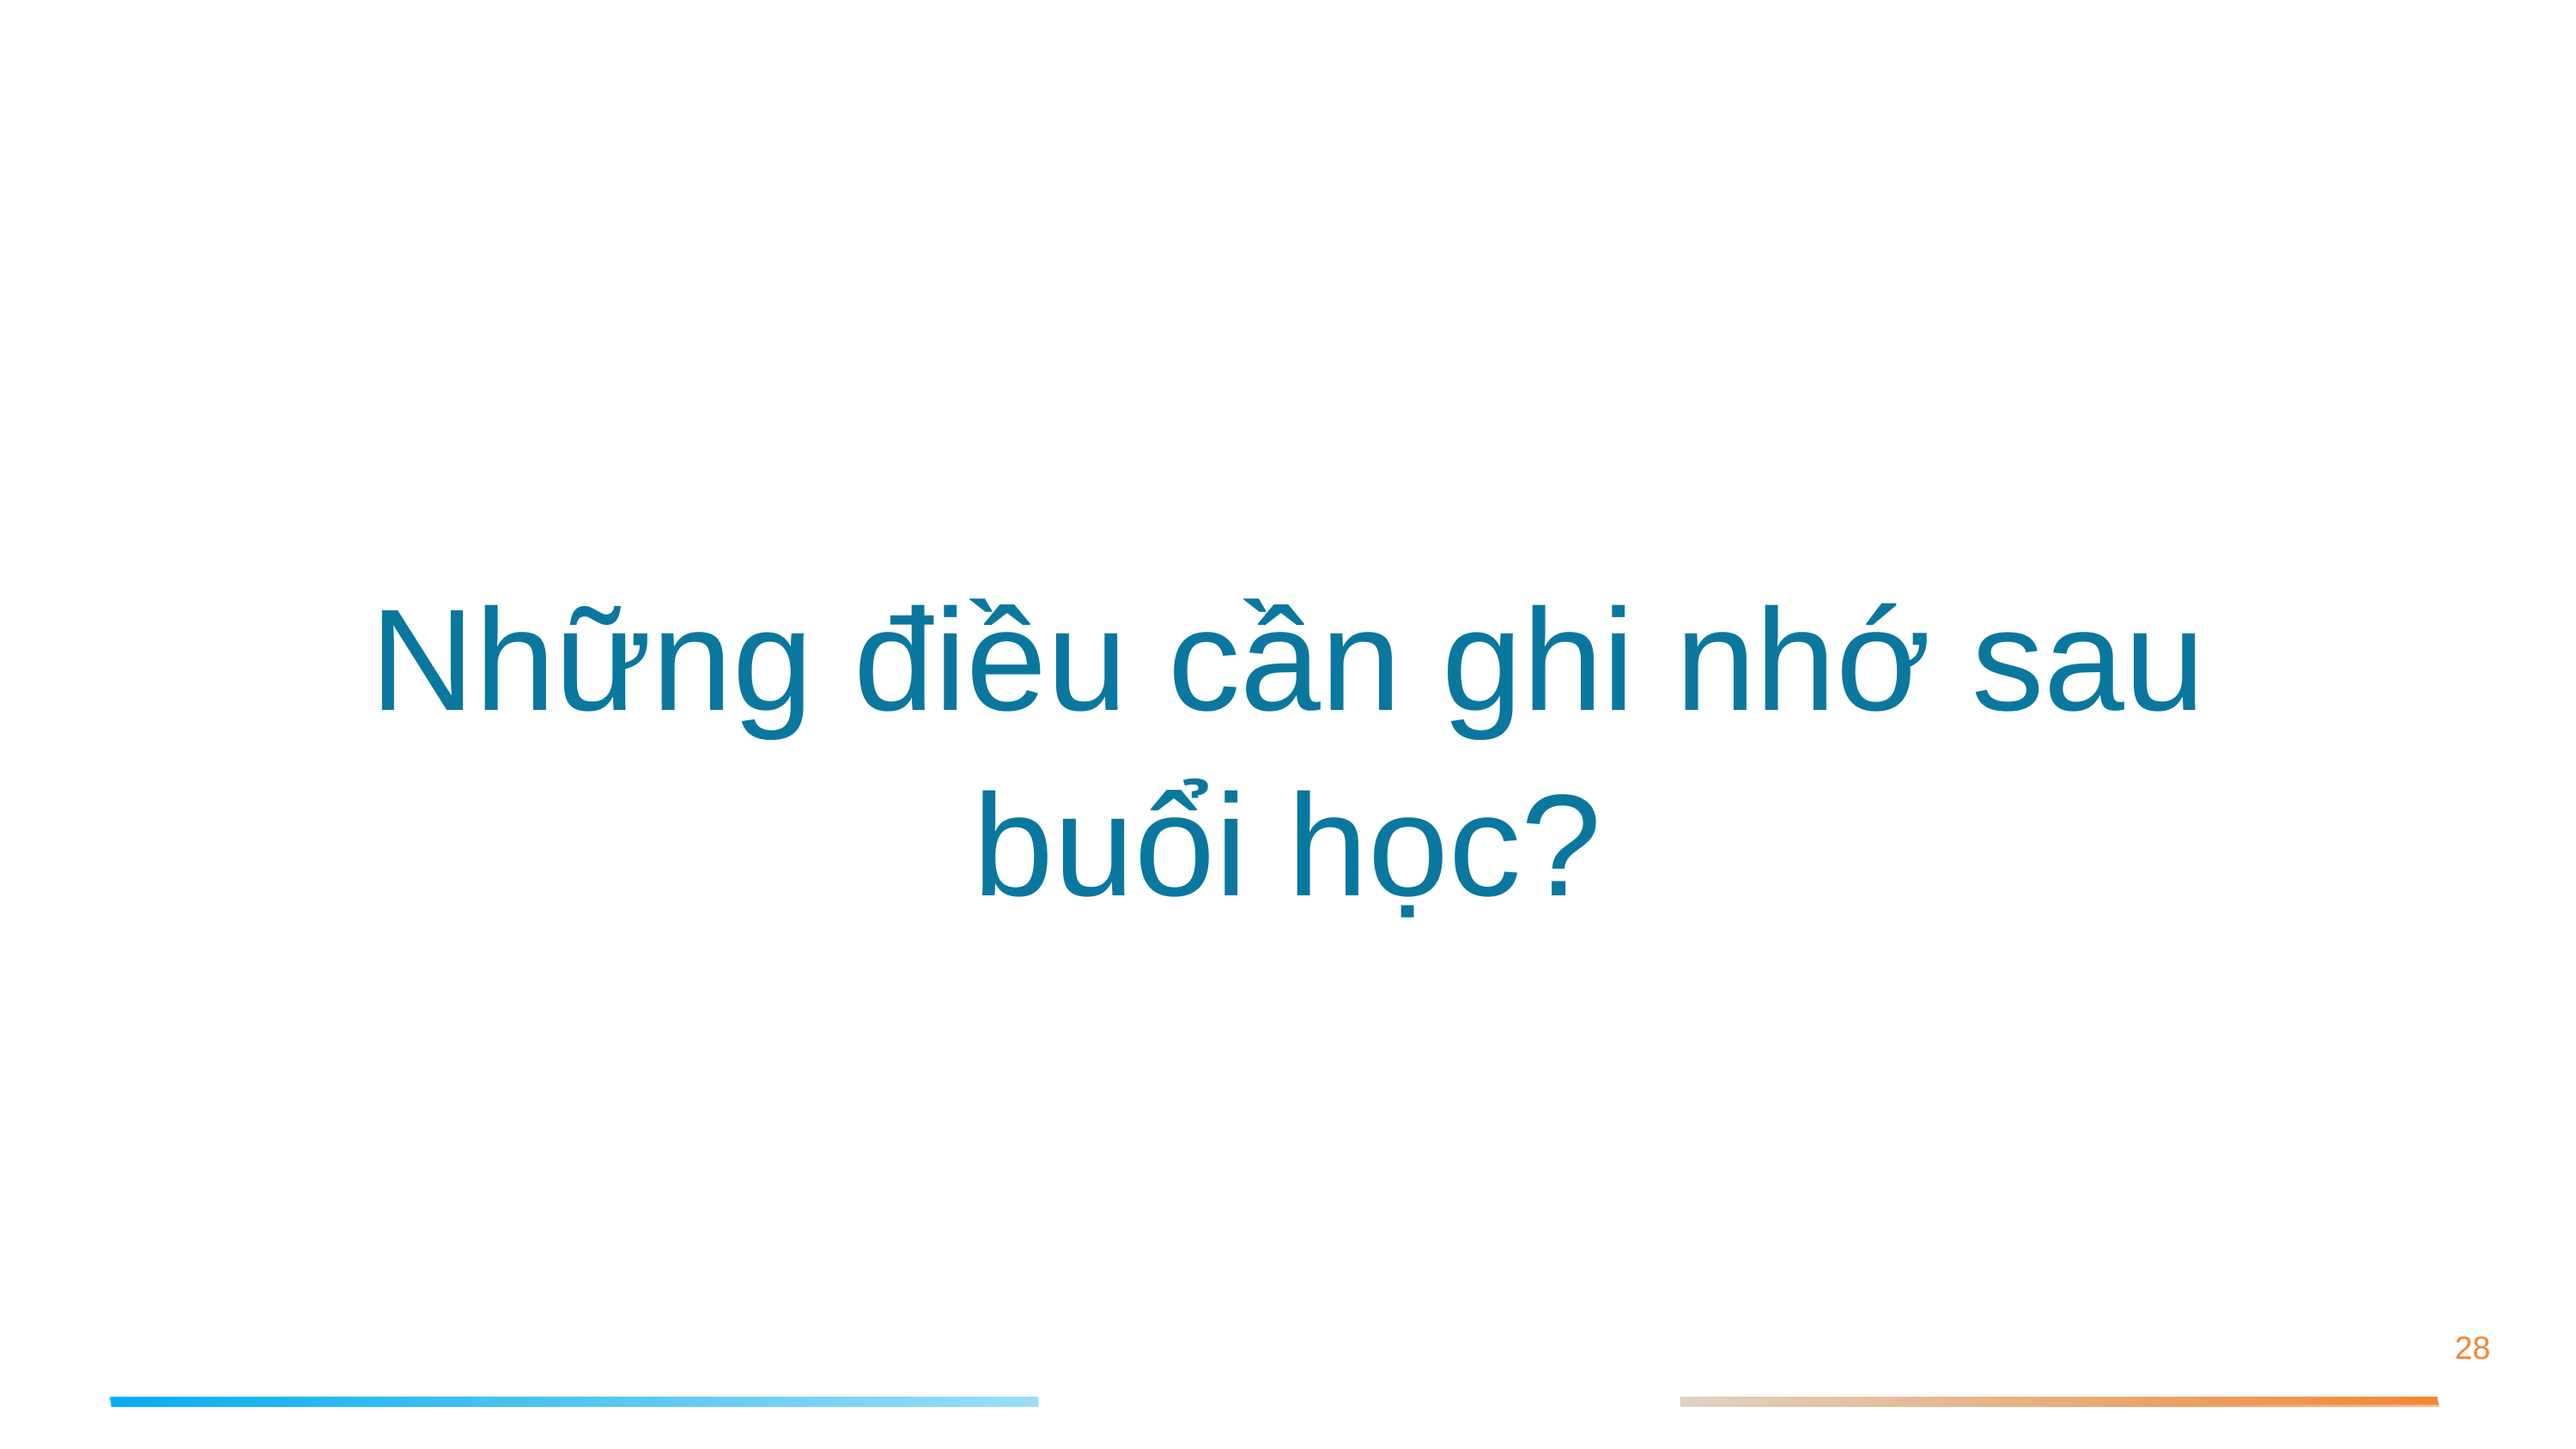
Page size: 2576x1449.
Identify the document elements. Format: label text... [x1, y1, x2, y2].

slide_number ‹#› [2449, 1320, 2498, 1449]
picture [201, 1397, 1038, 1407]
title Những điều cần ghi nhớ sau buổi học? [368, 530, 2208, 925]
picture [1680, 1397, 2439, 1407]
